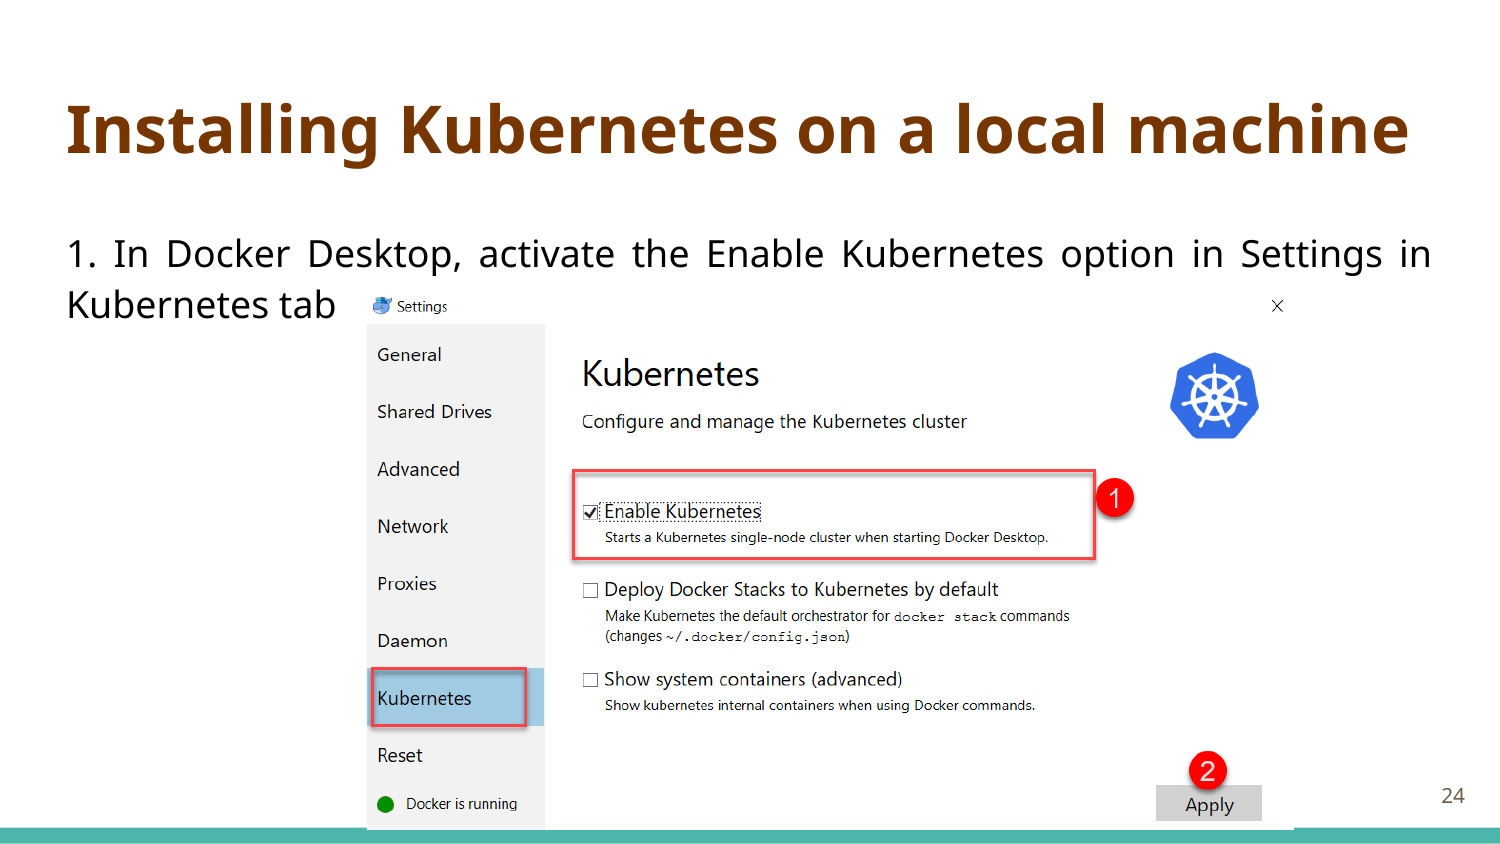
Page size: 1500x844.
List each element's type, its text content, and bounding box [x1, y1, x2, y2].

picture [366, 291, 1295, 830]
list 1. In Docker Desktop, activate the Enable Kubernetes option in Settings in Kubernetes tab [51, 207, 1449, 812]
title Installing Kubernetes on a local machine [51, 72, 1449, 189]
slide_number 24 [1389, 764, 1480, 830]
